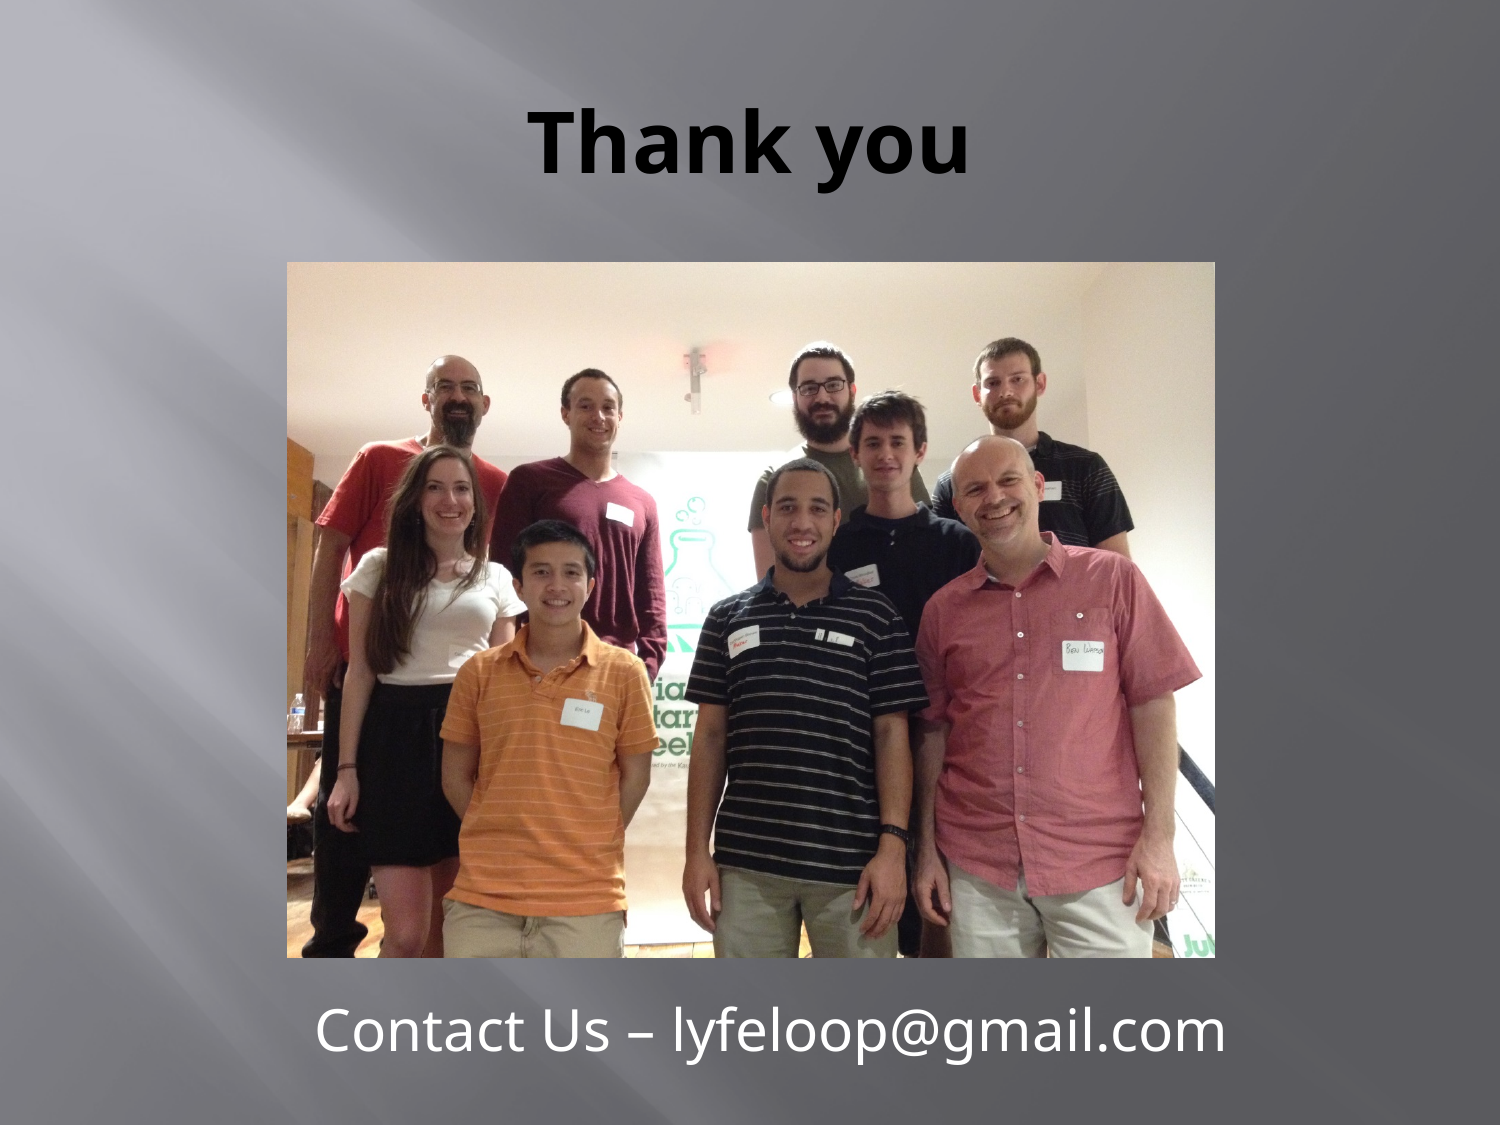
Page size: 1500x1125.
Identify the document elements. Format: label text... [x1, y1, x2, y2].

title Thank you [75, 45, 1425, 233]
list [287, 262, 1216, 959]
text_box Contact Us – lyfeloop@gmail.com [300, 985, 1325, 1071]
